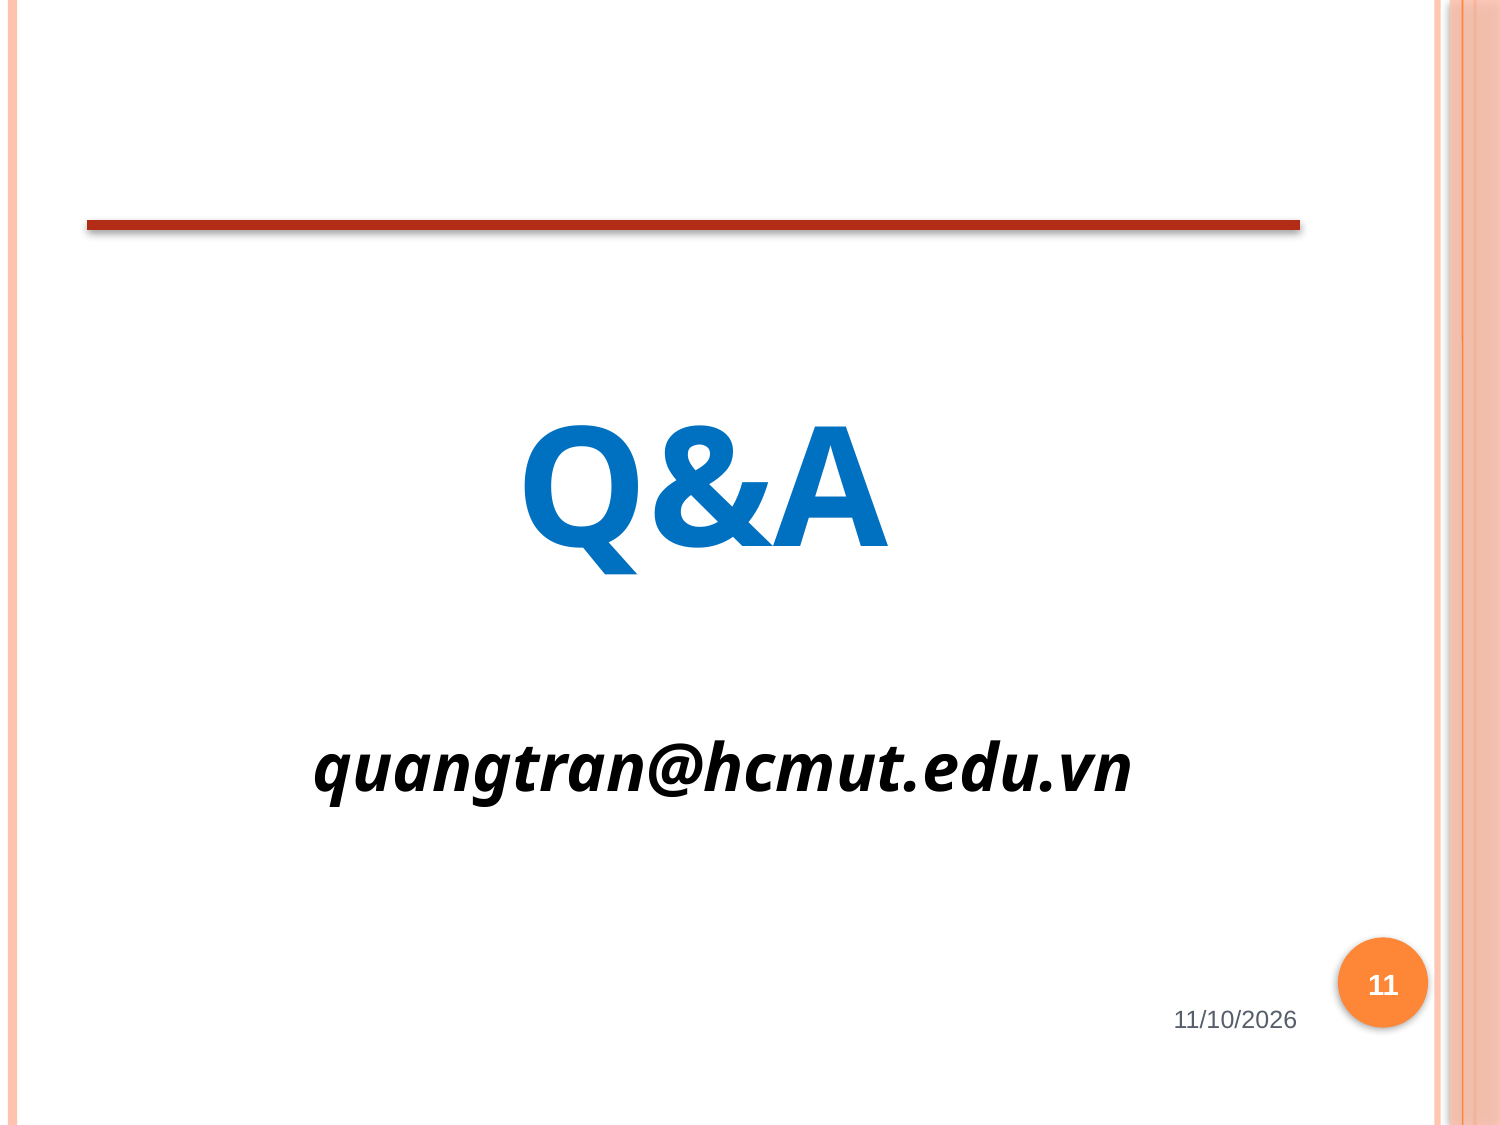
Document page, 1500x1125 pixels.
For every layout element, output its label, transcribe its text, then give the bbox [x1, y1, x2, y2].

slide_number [982, 986, 1313, 1050]
slide_number 11 [1333, 940, 1434, 1026]
list Q&A quangtran@hcmut.edu.vn [12, 224, 1435, 963]
